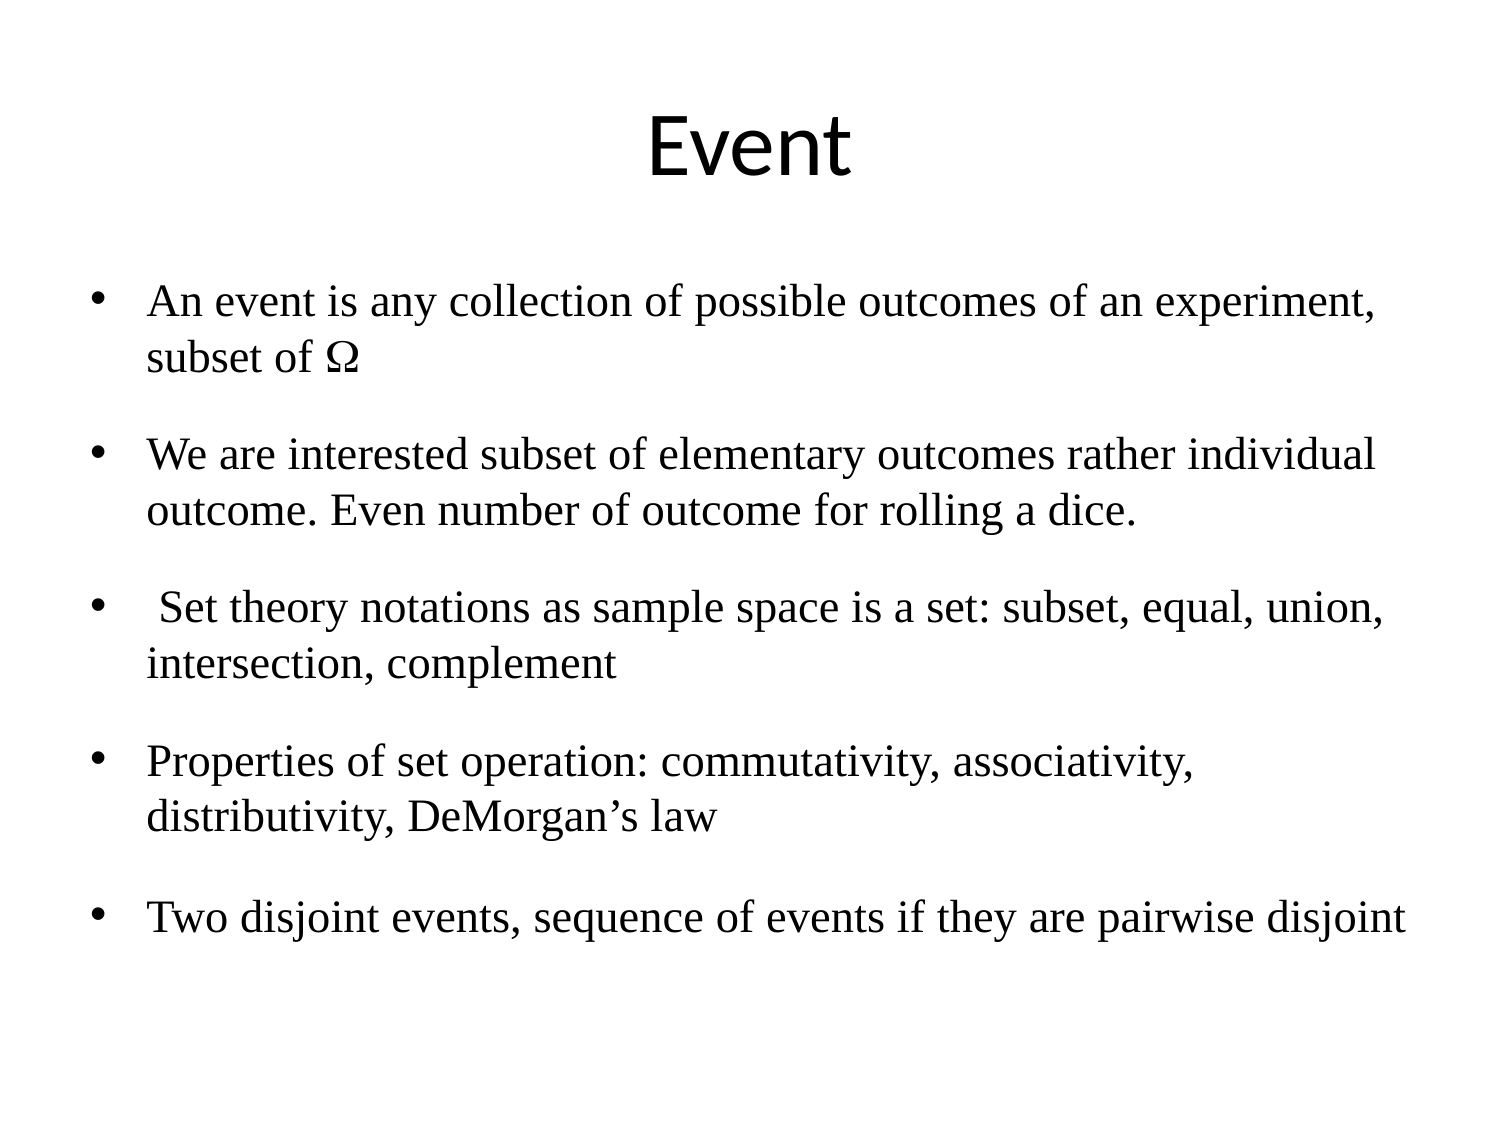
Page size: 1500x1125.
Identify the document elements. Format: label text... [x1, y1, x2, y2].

list An event is any collection of possible outcomes of an experiment, subset of  We are interested subset of elementary outcomes rather individual outcome. Even number of outcome for rolling a dice. Set theory notations as sample space is a set: subset, equal, union, intersection, complement Properties of set operation: commutativity, associativity, distributivity, DeMorgan’s law Two disjoint events, sequence of events if they are pairwise disjoint [75, 262, 1425, 1005]
title Event [75, 45, 1425, 233]
